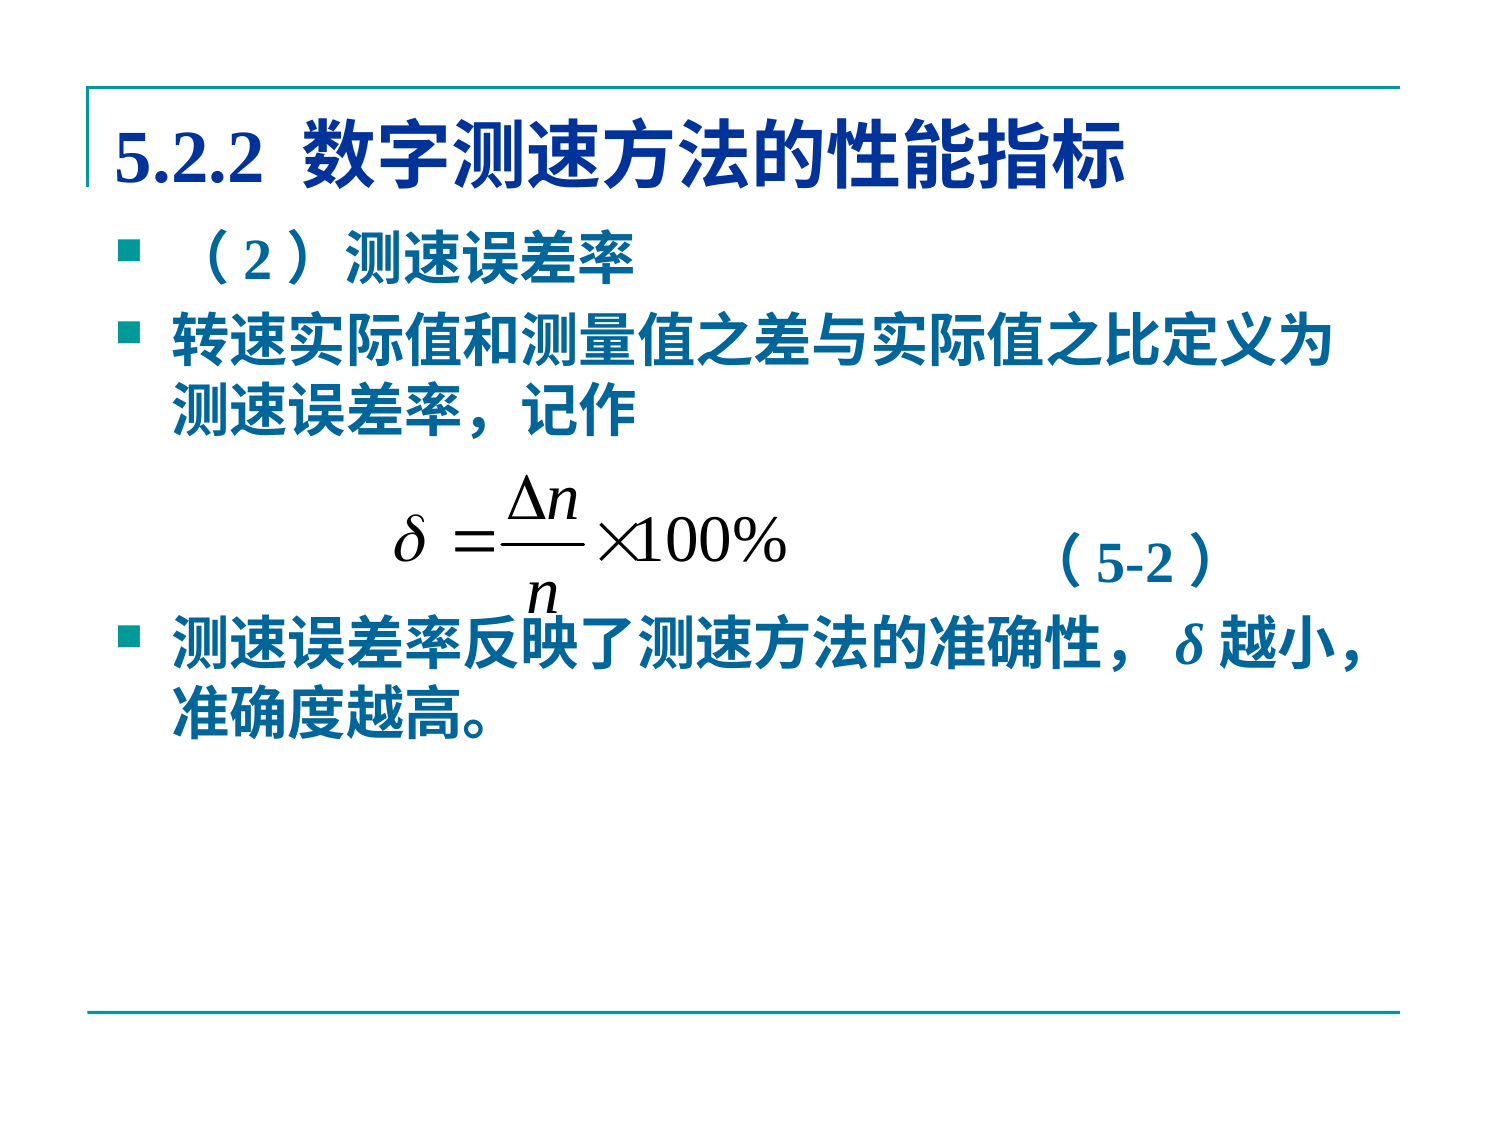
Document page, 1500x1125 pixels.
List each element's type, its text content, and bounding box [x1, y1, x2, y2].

list （2）测速误差率 转速实际值和测量值之差与实际值之比定义为测速误差率，记作 （5-2） 测速误差率反映了测速方法的准确性，δ越小，准确度越高。 [99, 213, 1388, 530]
title 5.2.2 数字测速方法的性能指标 [99, 99, 1365, 201]
list （2）测速误差率 转速实际值和测量值之差与实际值之比定义为测速误差率，记作 （5-2） 测速误差率反映了测速方法的准确性，δ越小，准确度越高。 [99, 531, 1388, 1006]
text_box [383, 456, 798, 628]
